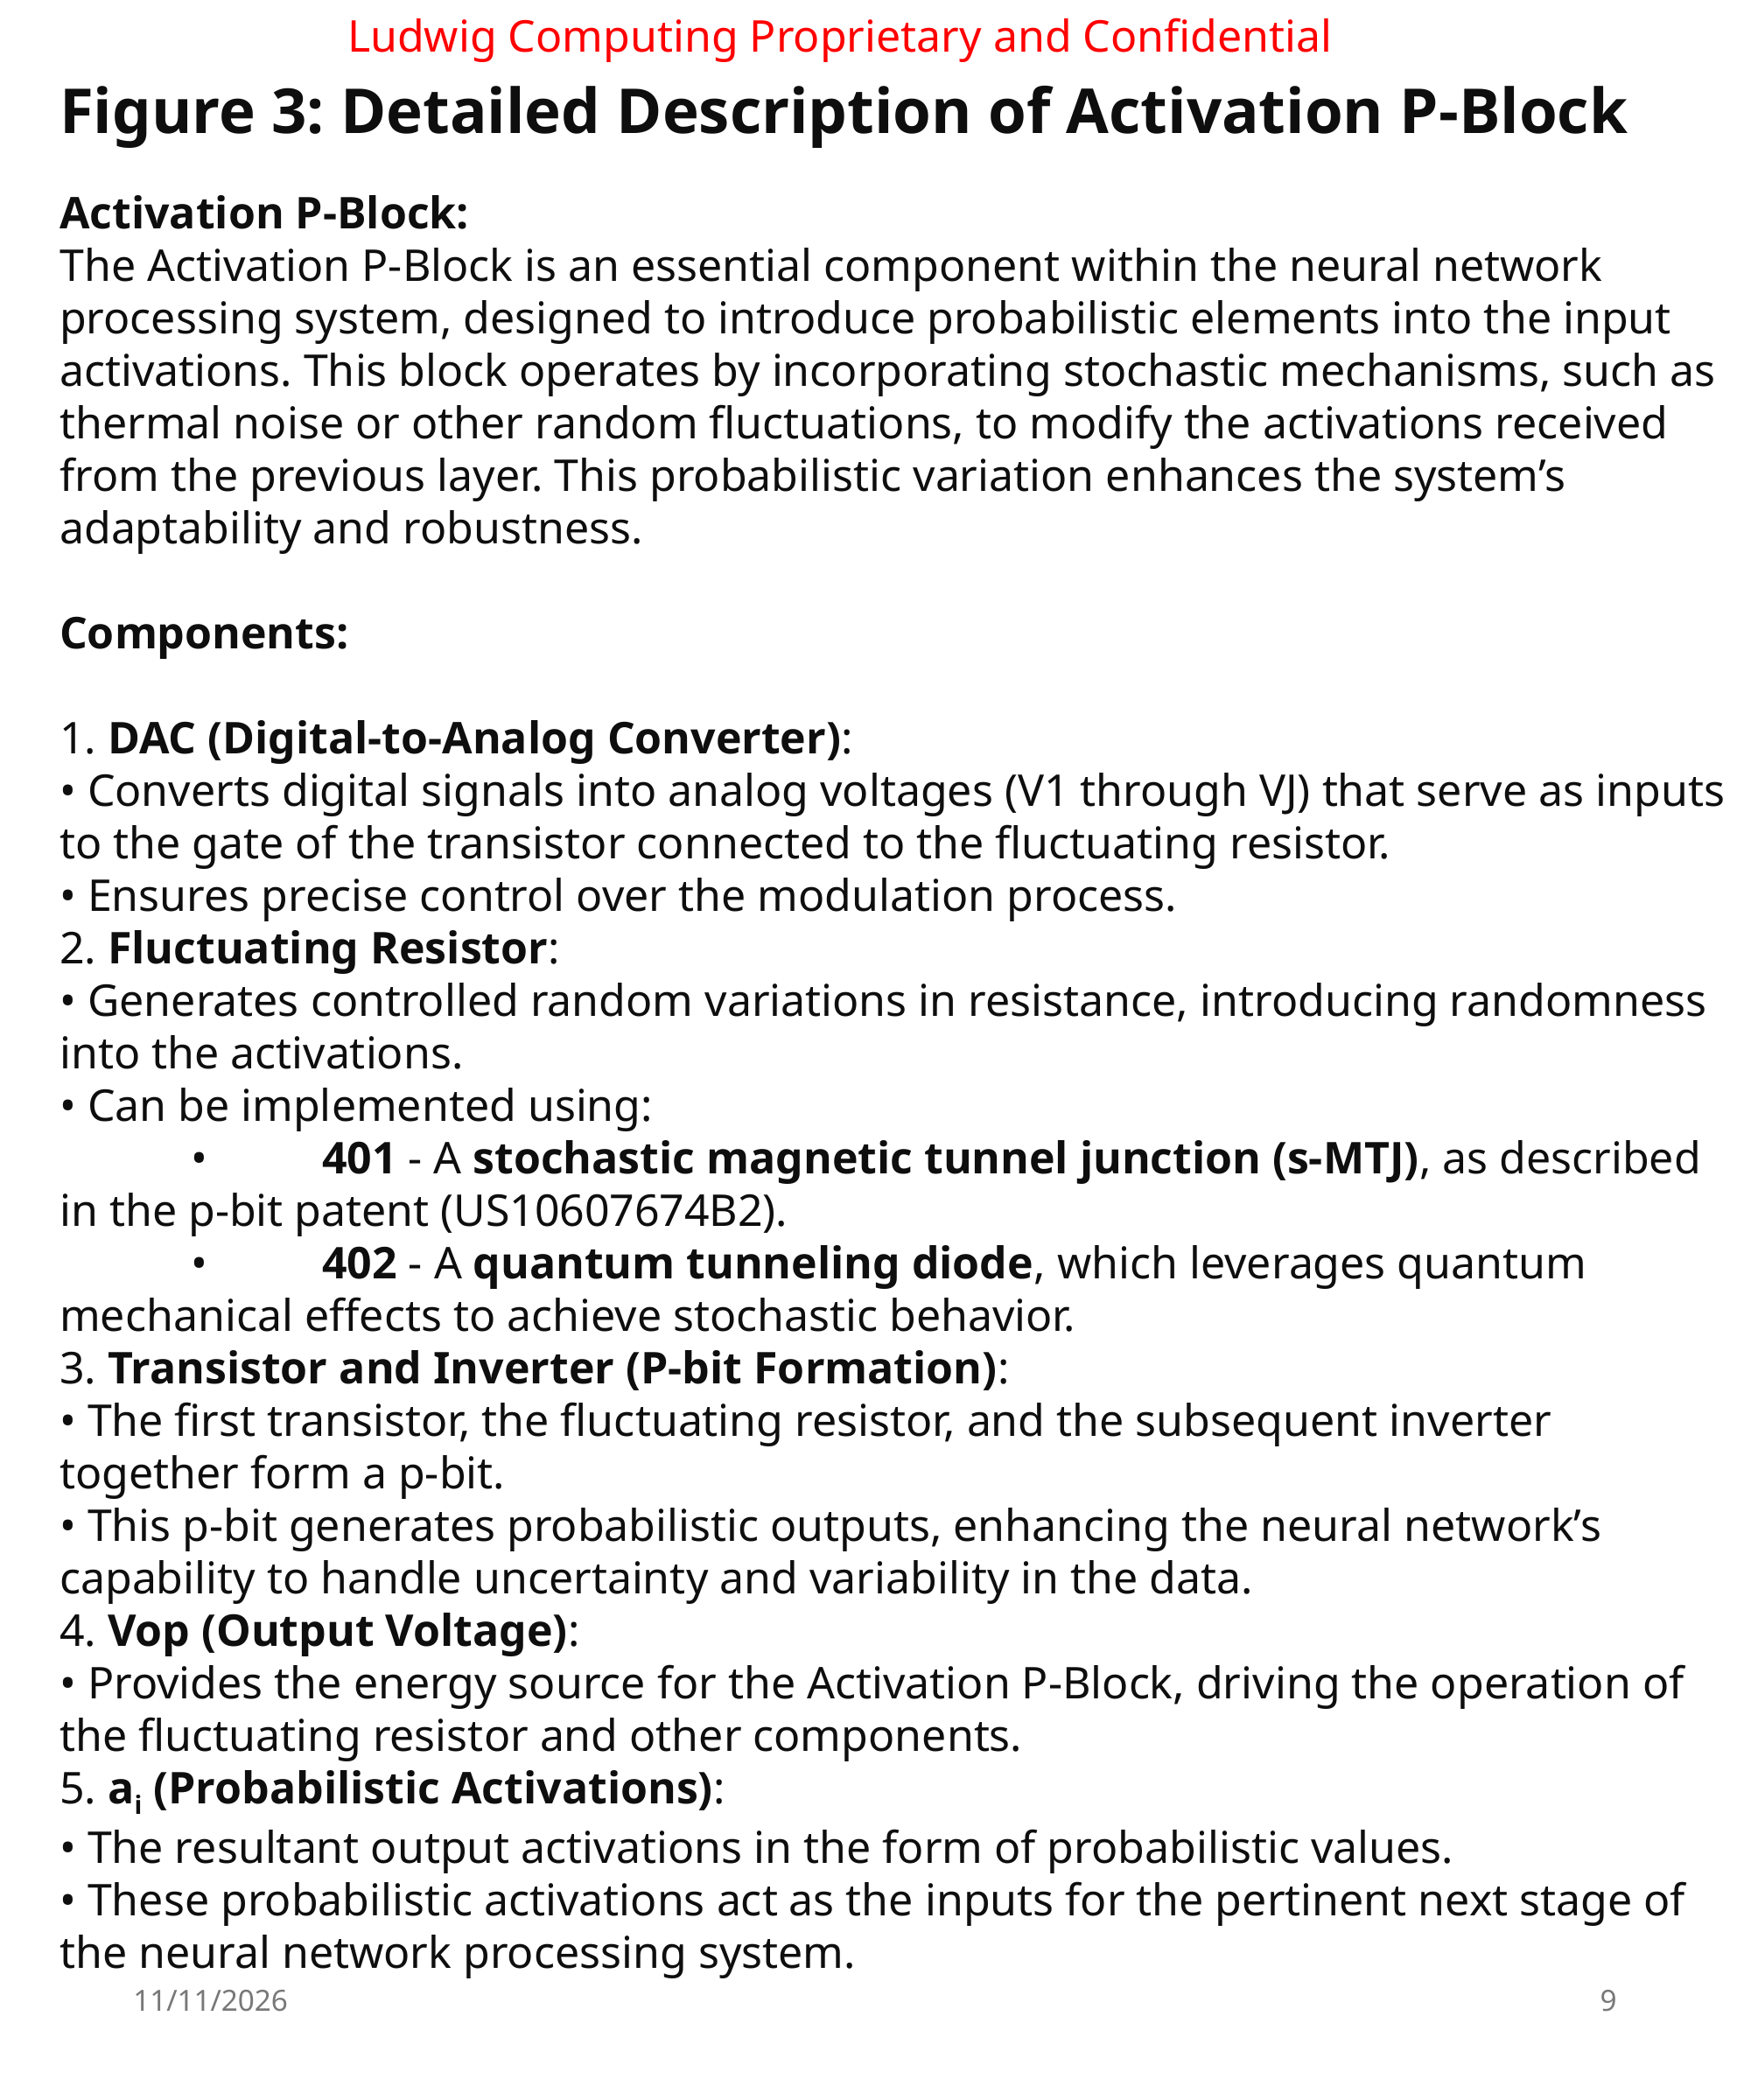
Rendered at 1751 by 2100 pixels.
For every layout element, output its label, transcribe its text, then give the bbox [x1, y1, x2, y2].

text_box Ludwig Computing Proprietary and Confidential [334, 2, 1346, 68]
text_box Figure 3: Detailed Description of Activation P-Block Activation P-Block: The Activation P-Block is an essential component within the neural network processing system, designed to introduce probabilistic elements into the input activations. This block operates by incorporating stochastic mechanisms, such as thermal noise or other random fluctuations, to modify the activations received from the previous layer. This probabilistic variation enhances the system’s adaptability and robustness. Components: 1. DAC (Digital-to-Analog Converter): • Converts digital signals into analog voltages (V1 through VJ) that serve as inputs to the gate of the transistor connected to the fluctuating resistor. • Ensures precise control over the modulation process. 2. Fluctuating Resistor: • Generates controlled random variations in resistance, introducing randomness into the activations. • Can be implemented using: • 401 - A stochastic magnetic tunnel junction (s-MTJ), as described in the p-bit patent (US10607674B2). • 402 - A quantum tunneling diode, which leverages quantum mechanical effects to achieve stochastic behavior. 3. Transistor and Inverter (P-bit Formation): • The first transistor, the fluctuating resistor, and the subsequent inverter together form a p-bit. • This p-bit generates probabilistic outputs, enhancing the neural network’s capability to handle uncertainty and variability in the data. 4. Vop (Output Voltage): • Provides the energy source for the Activation P-Block, driving the operation of the fluctuating resistor and other components. 5. ai (Probabilistic Activations): • The resultant output activations in the form of probabilistic values. • These probabilistic activations act as the inputs for the pertinent next stage of the neural network processing system. [46, 65, 1750, 1984]
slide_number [120, 1946, 515, 2059]
slide_number 9 [1236, 1946, 1630, 2059]
